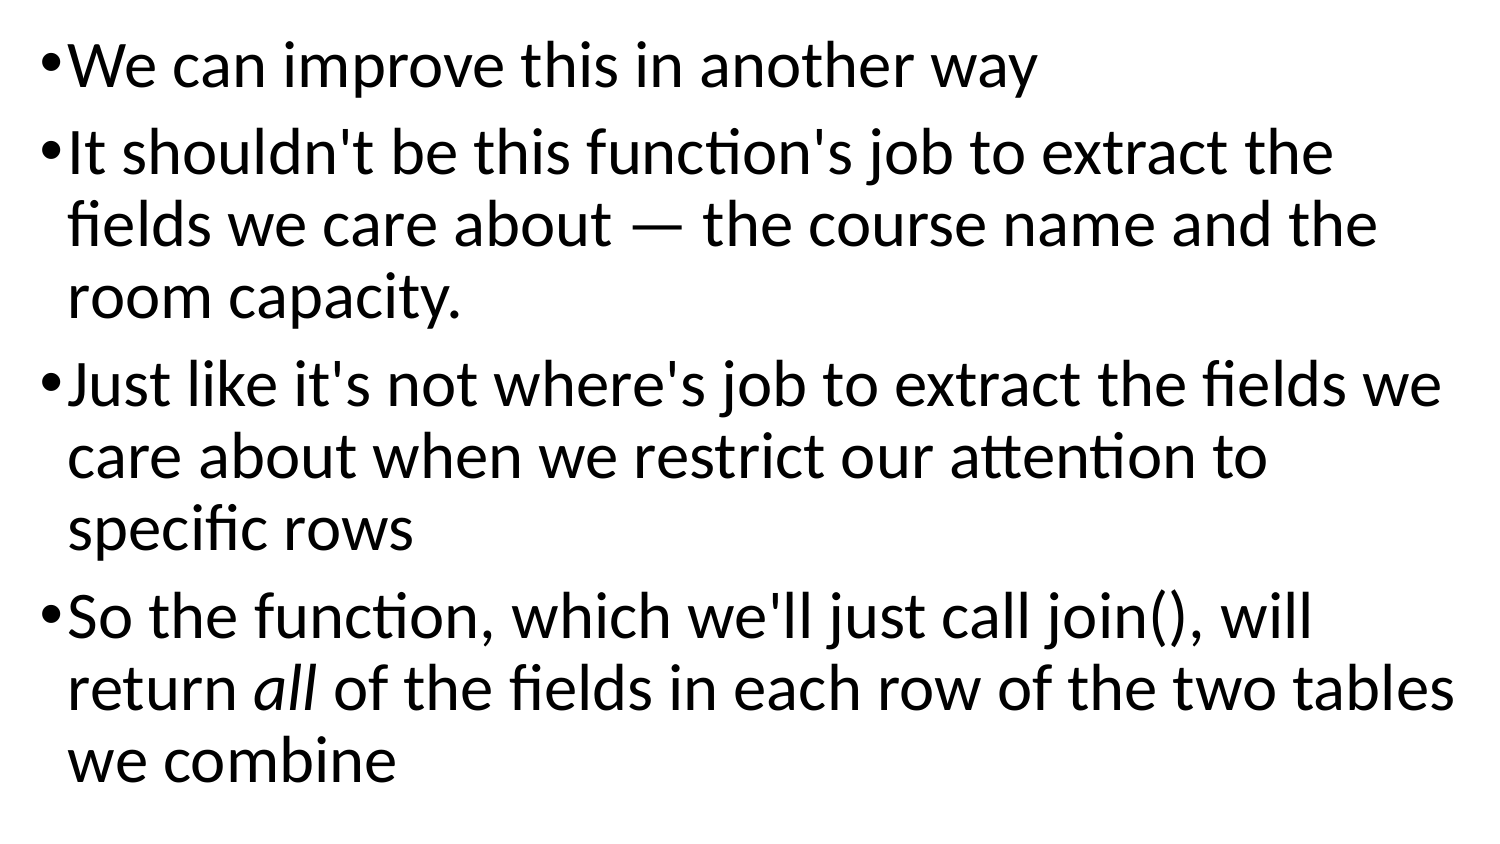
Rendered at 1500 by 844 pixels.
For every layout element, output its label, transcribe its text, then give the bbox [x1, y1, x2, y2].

list We can improve this in another way It shouldn't be this function's job to extract the fields we care about — the course name and the room capacity. Just like it's not where's job to extract the fields we care about when we restrict our attention to specific rows So the function, which we'll just call join(), will return all of the fields in each row of the two tables we combine [24, 22, 1475, 819]
